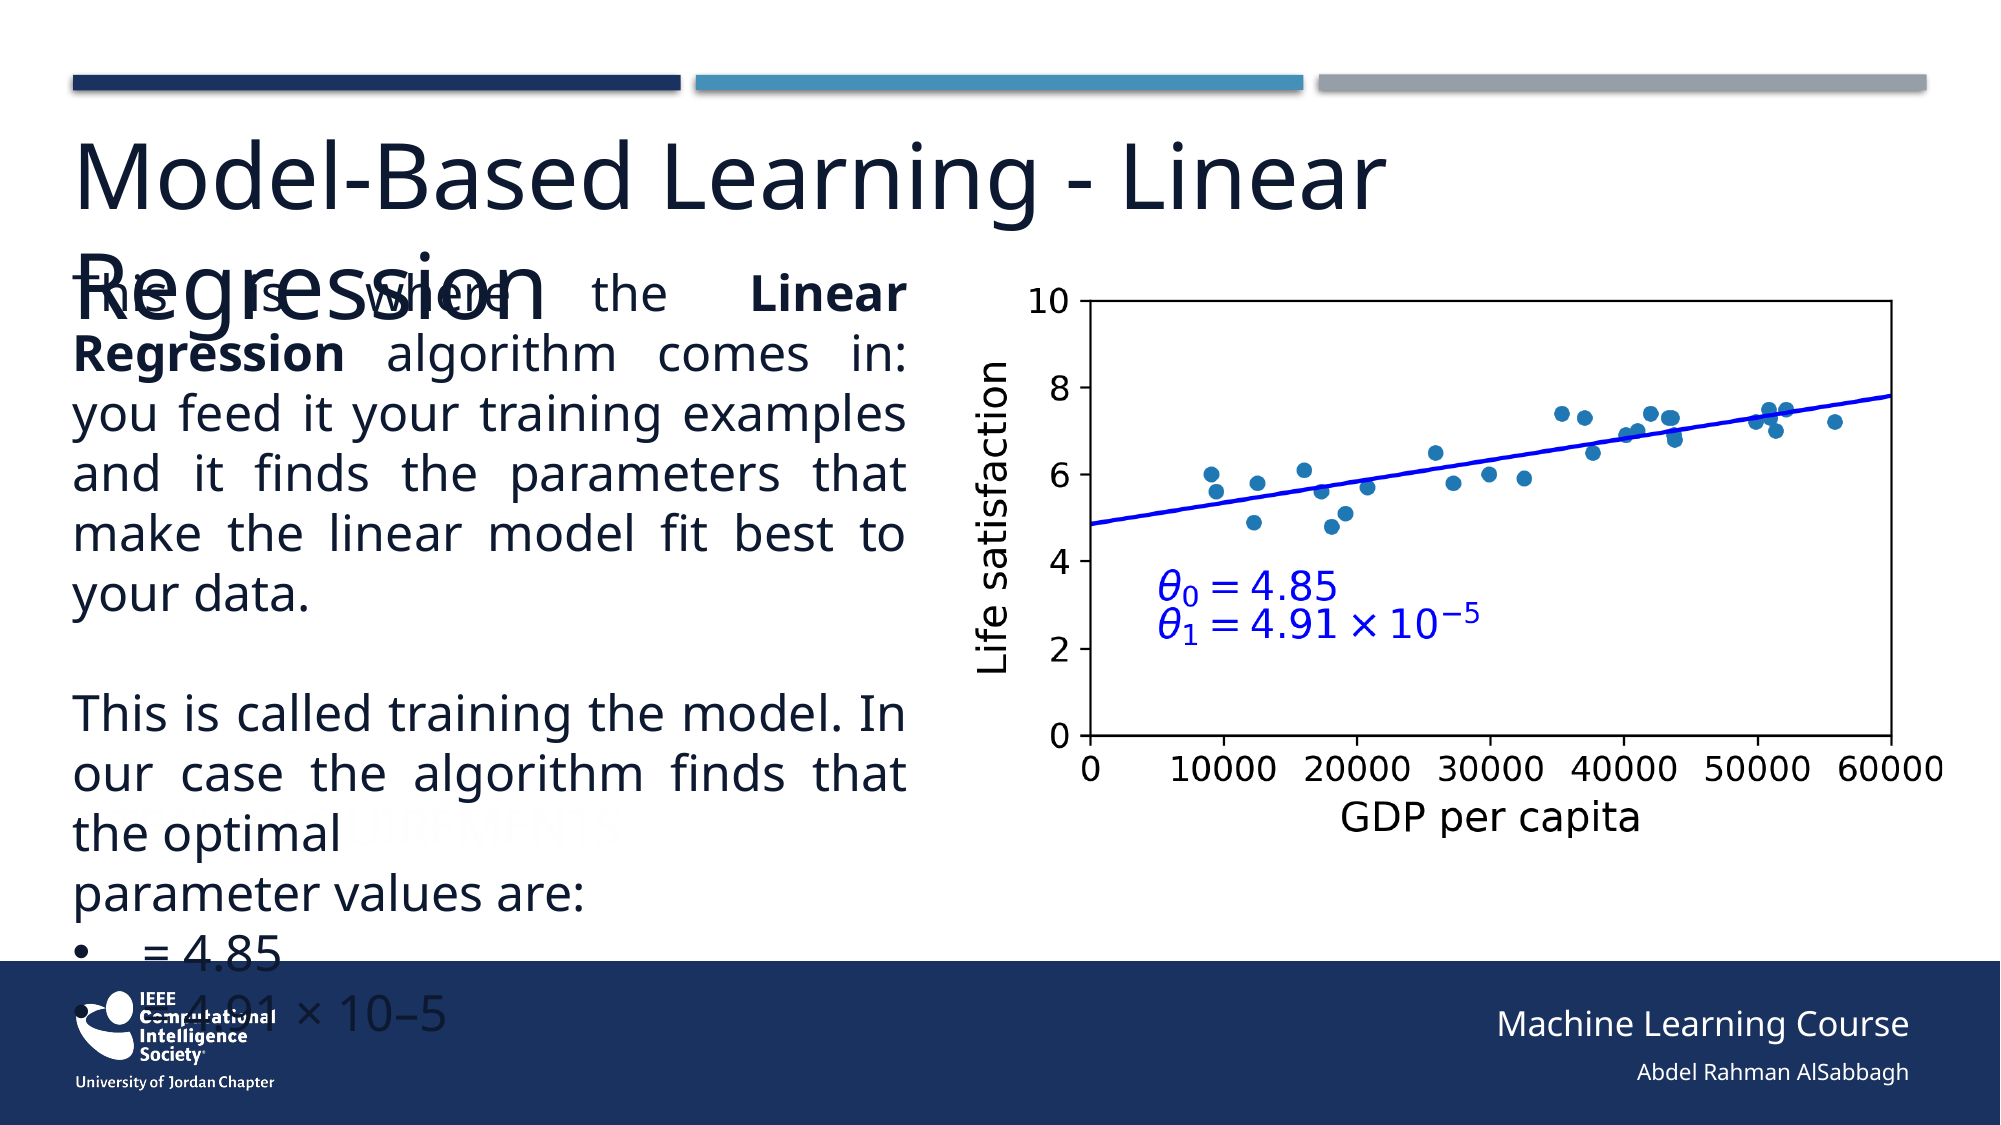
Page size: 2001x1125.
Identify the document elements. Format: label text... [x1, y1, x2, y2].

text_box Model-Based Learning - Linear Regression [57, 110, 1862, 225]
picture [74, 991, 276, 1092]
list Machine Learning Course Abdel Rahman AlSabbagh [278, 993, 1925, 1093]
text_box [0, 961, 2000, 1125]
title Tech Requirements [95, 769, 1905, 863]
picture [974, 286, 1943, 838]
